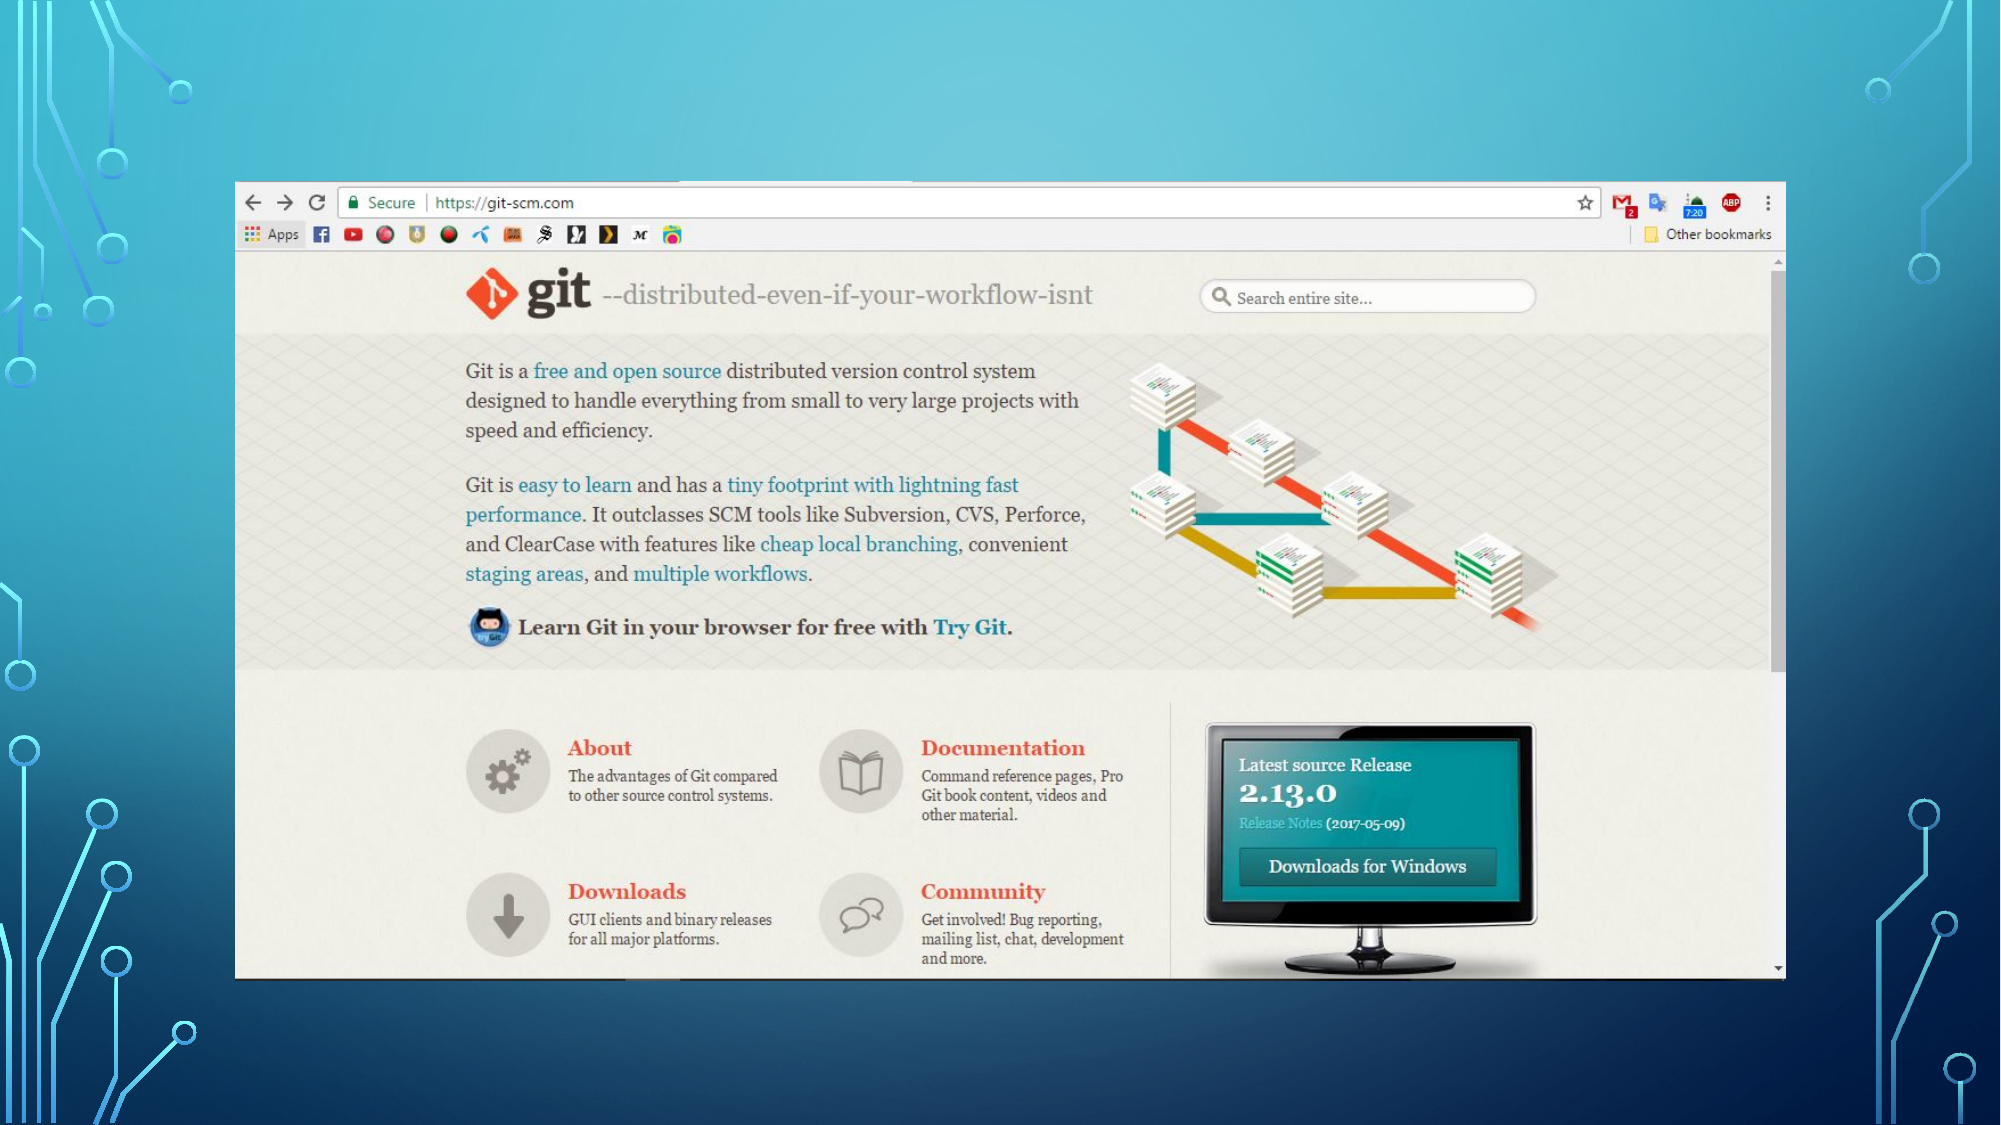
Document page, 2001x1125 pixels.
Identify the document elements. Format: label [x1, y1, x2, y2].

list [235, 181, 1786, 981]
